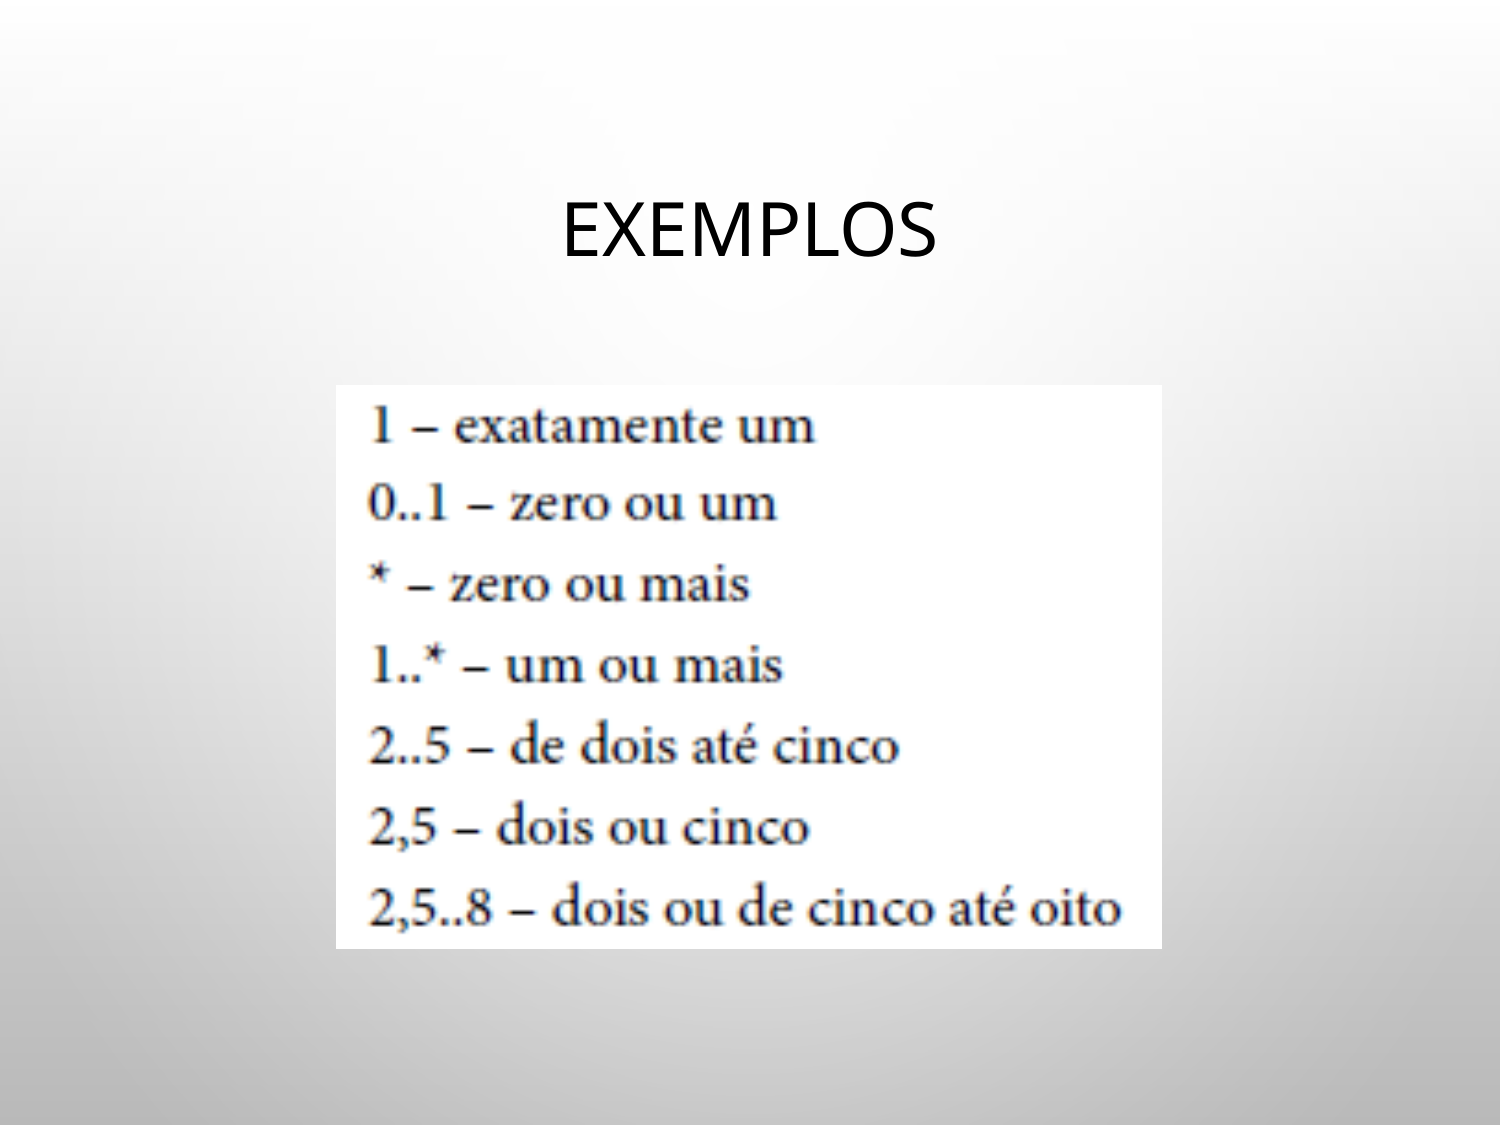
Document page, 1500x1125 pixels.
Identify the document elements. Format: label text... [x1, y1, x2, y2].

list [336, 385, 1162, 949]
picture [0, 0, 1500, 1125]
title Exemplos [112, 101, 1388, 364]
